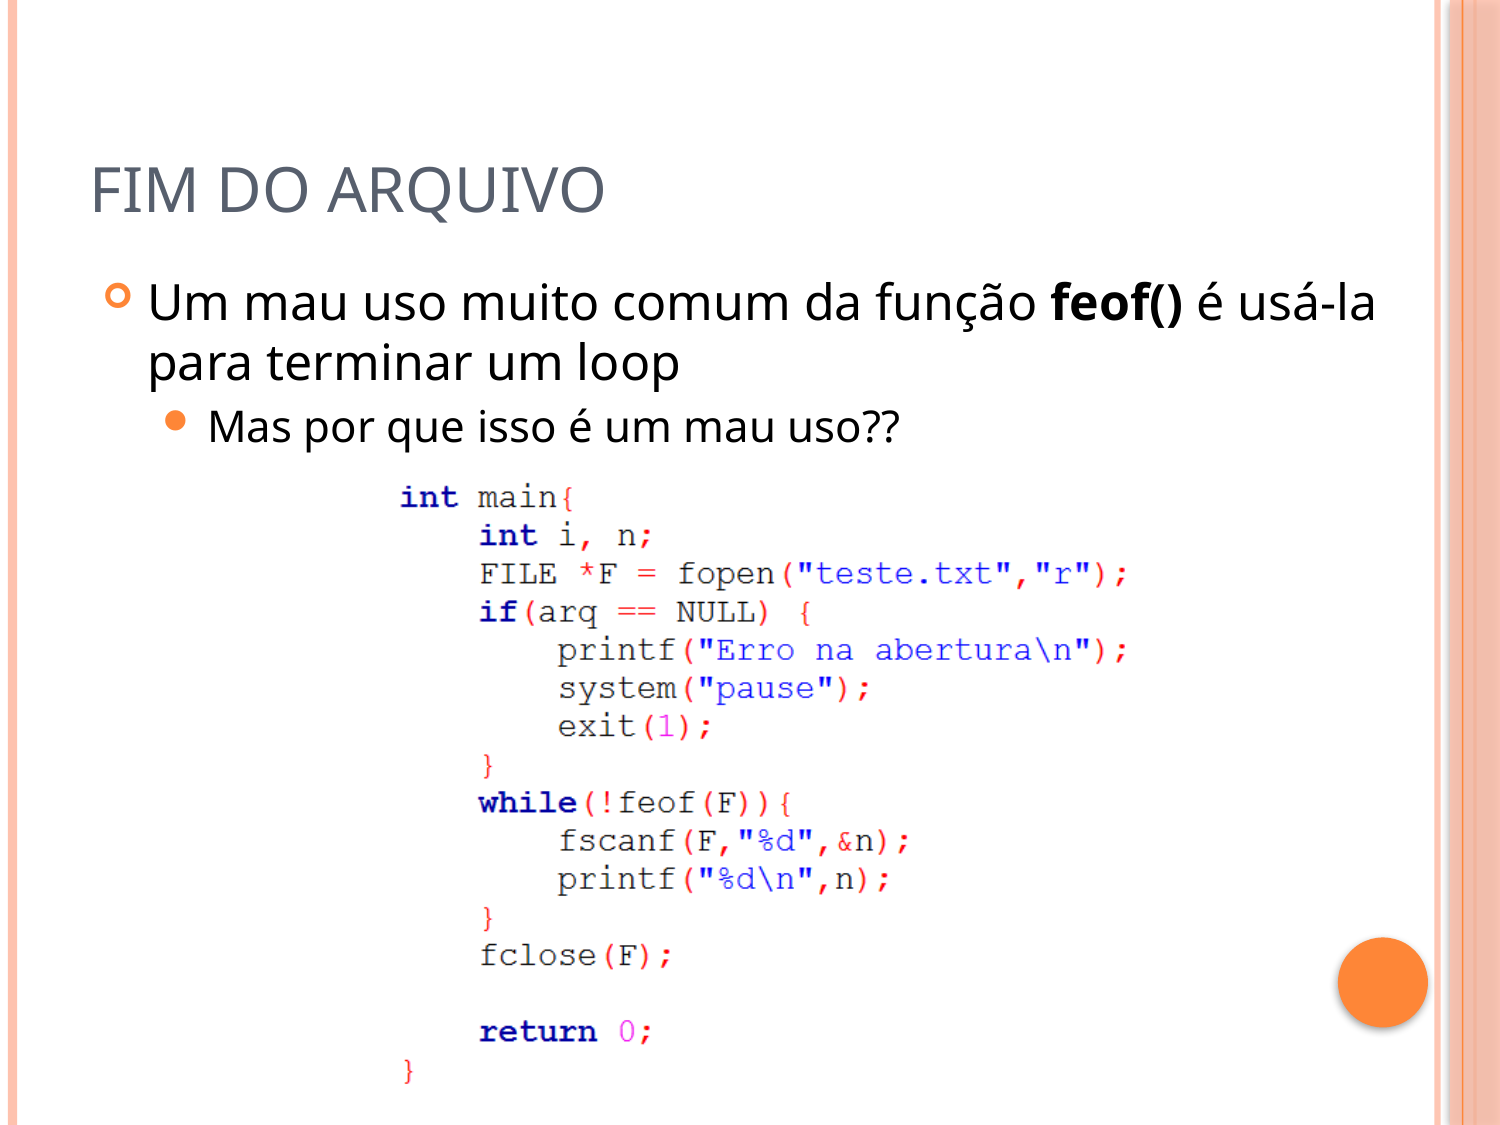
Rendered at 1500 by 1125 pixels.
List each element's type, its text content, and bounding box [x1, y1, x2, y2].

list Um mau uso muito comum da função feof() é usá-la para terminar um loop Mas por que isso é um mau uso?? [87, 262, 1425, 988]
picture [397, 479, 1149, 1091]
title Fim do arquivo [75, 45, 1300, 233]
